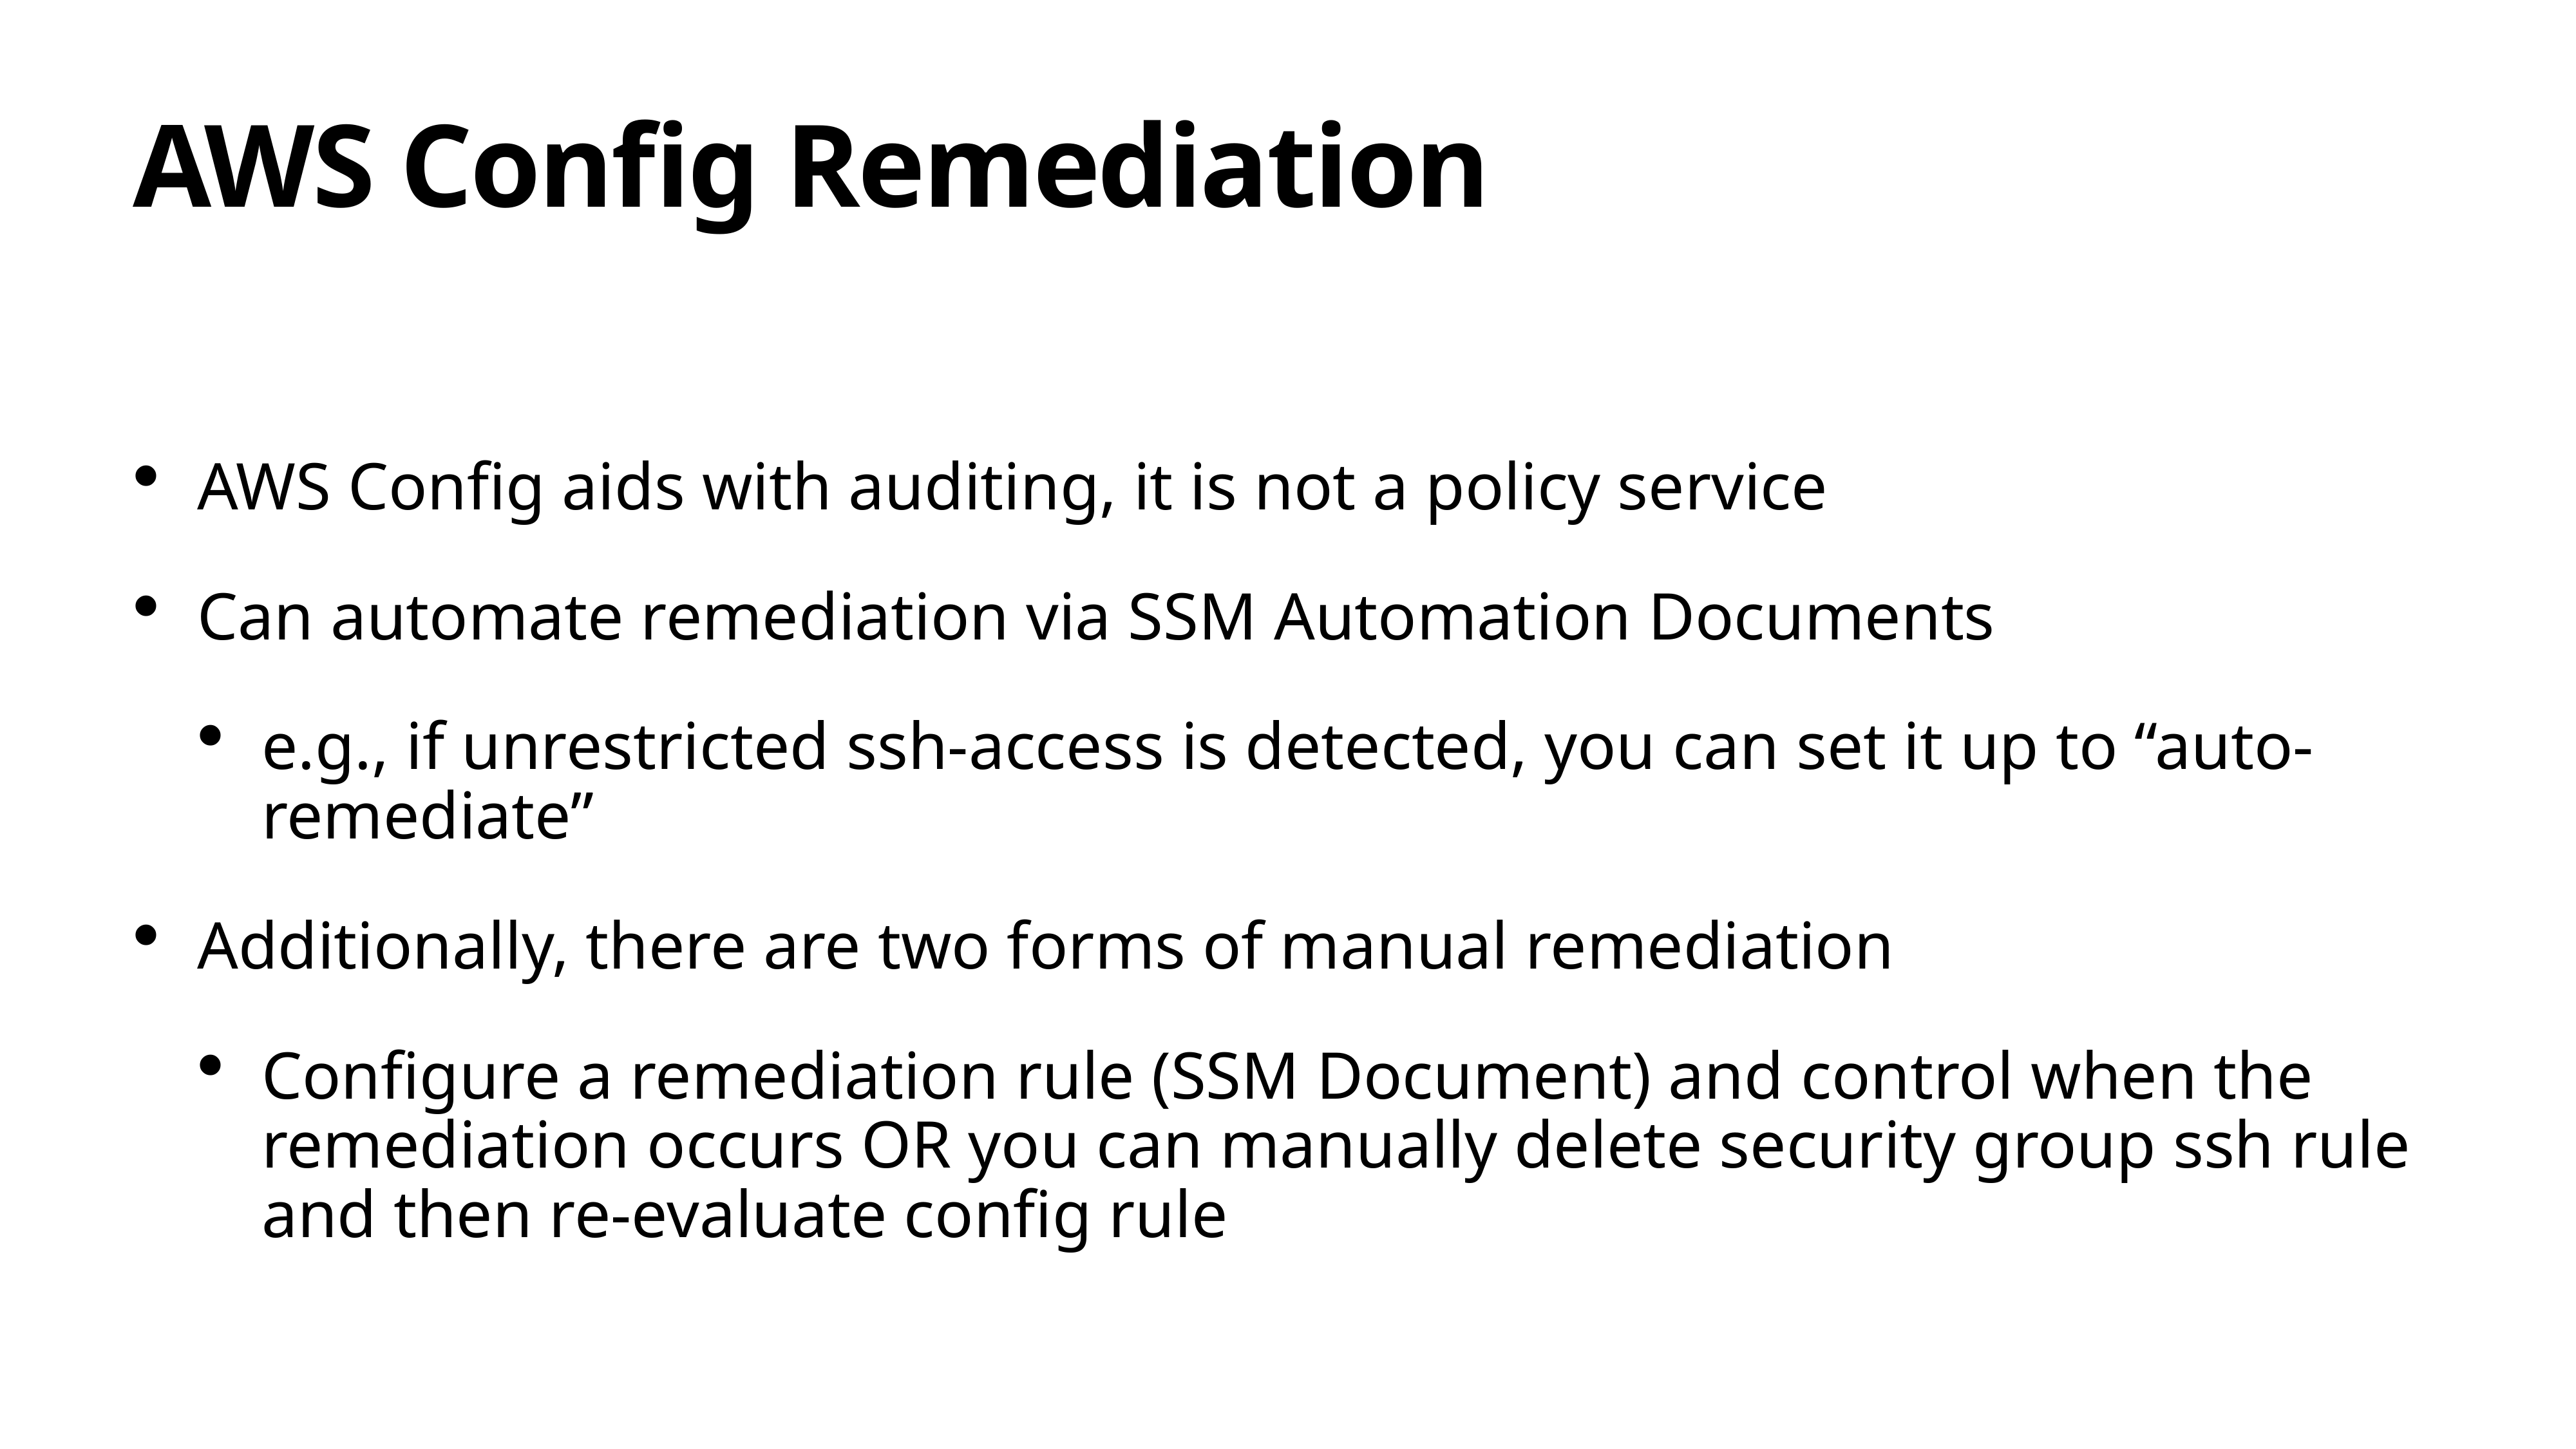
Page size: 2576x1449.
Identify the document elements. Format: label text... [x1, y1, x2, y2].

list AWS Config aids with auditing, it is not a policy service Can automate remediation via SSM Automation Documents e.g., if unrestricted ssh-access is detected, you can set it up to “auto-remediate” Additionally, there are two forms of manual remediation Configure a remediation rule (SSM Document) and control when the remediation occurs OR you can manually delete security group ssh rule and then re-evaluate config rule [127, 448, 2449, 1321]
title AWS Config Remediation [127, 113, 2449, 266]
